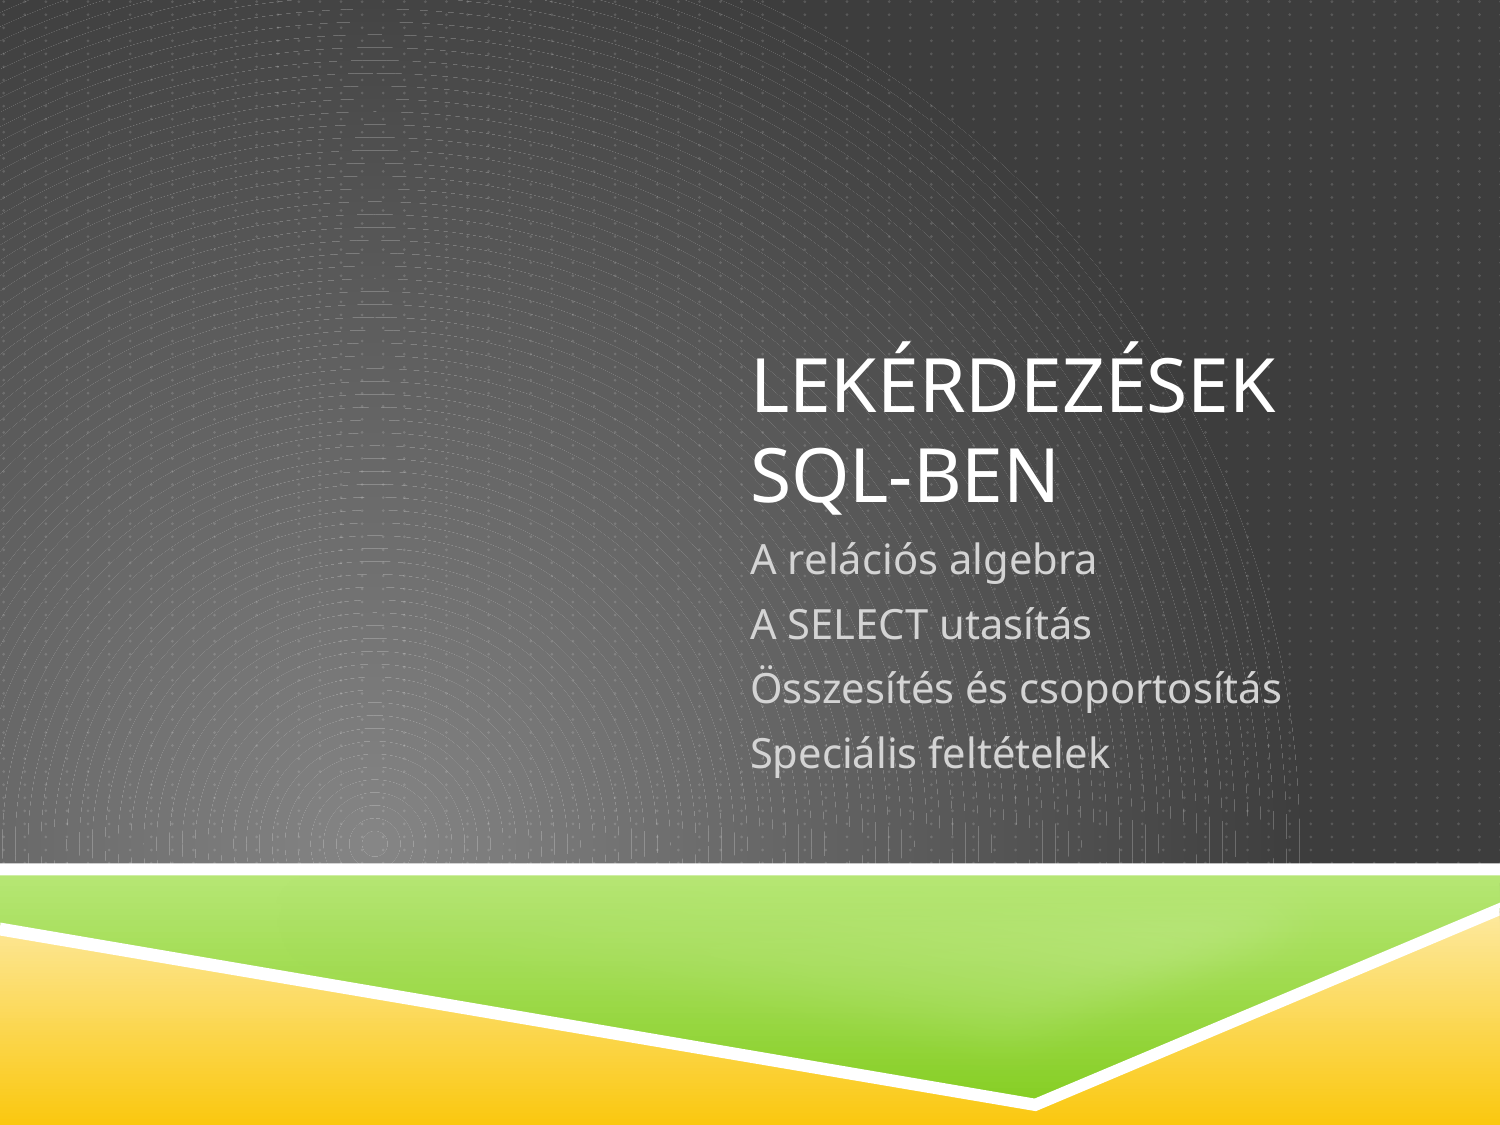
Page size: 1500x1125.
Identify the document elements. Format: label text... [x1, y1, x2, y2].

title Lekérdezések SQL-ben [750, 275, 1388, 525]
subtitle A relációs algebra A SELECT utasítás Összesítés és csoportosítás Speciális feltételek [750, 525, 1388, 825]
